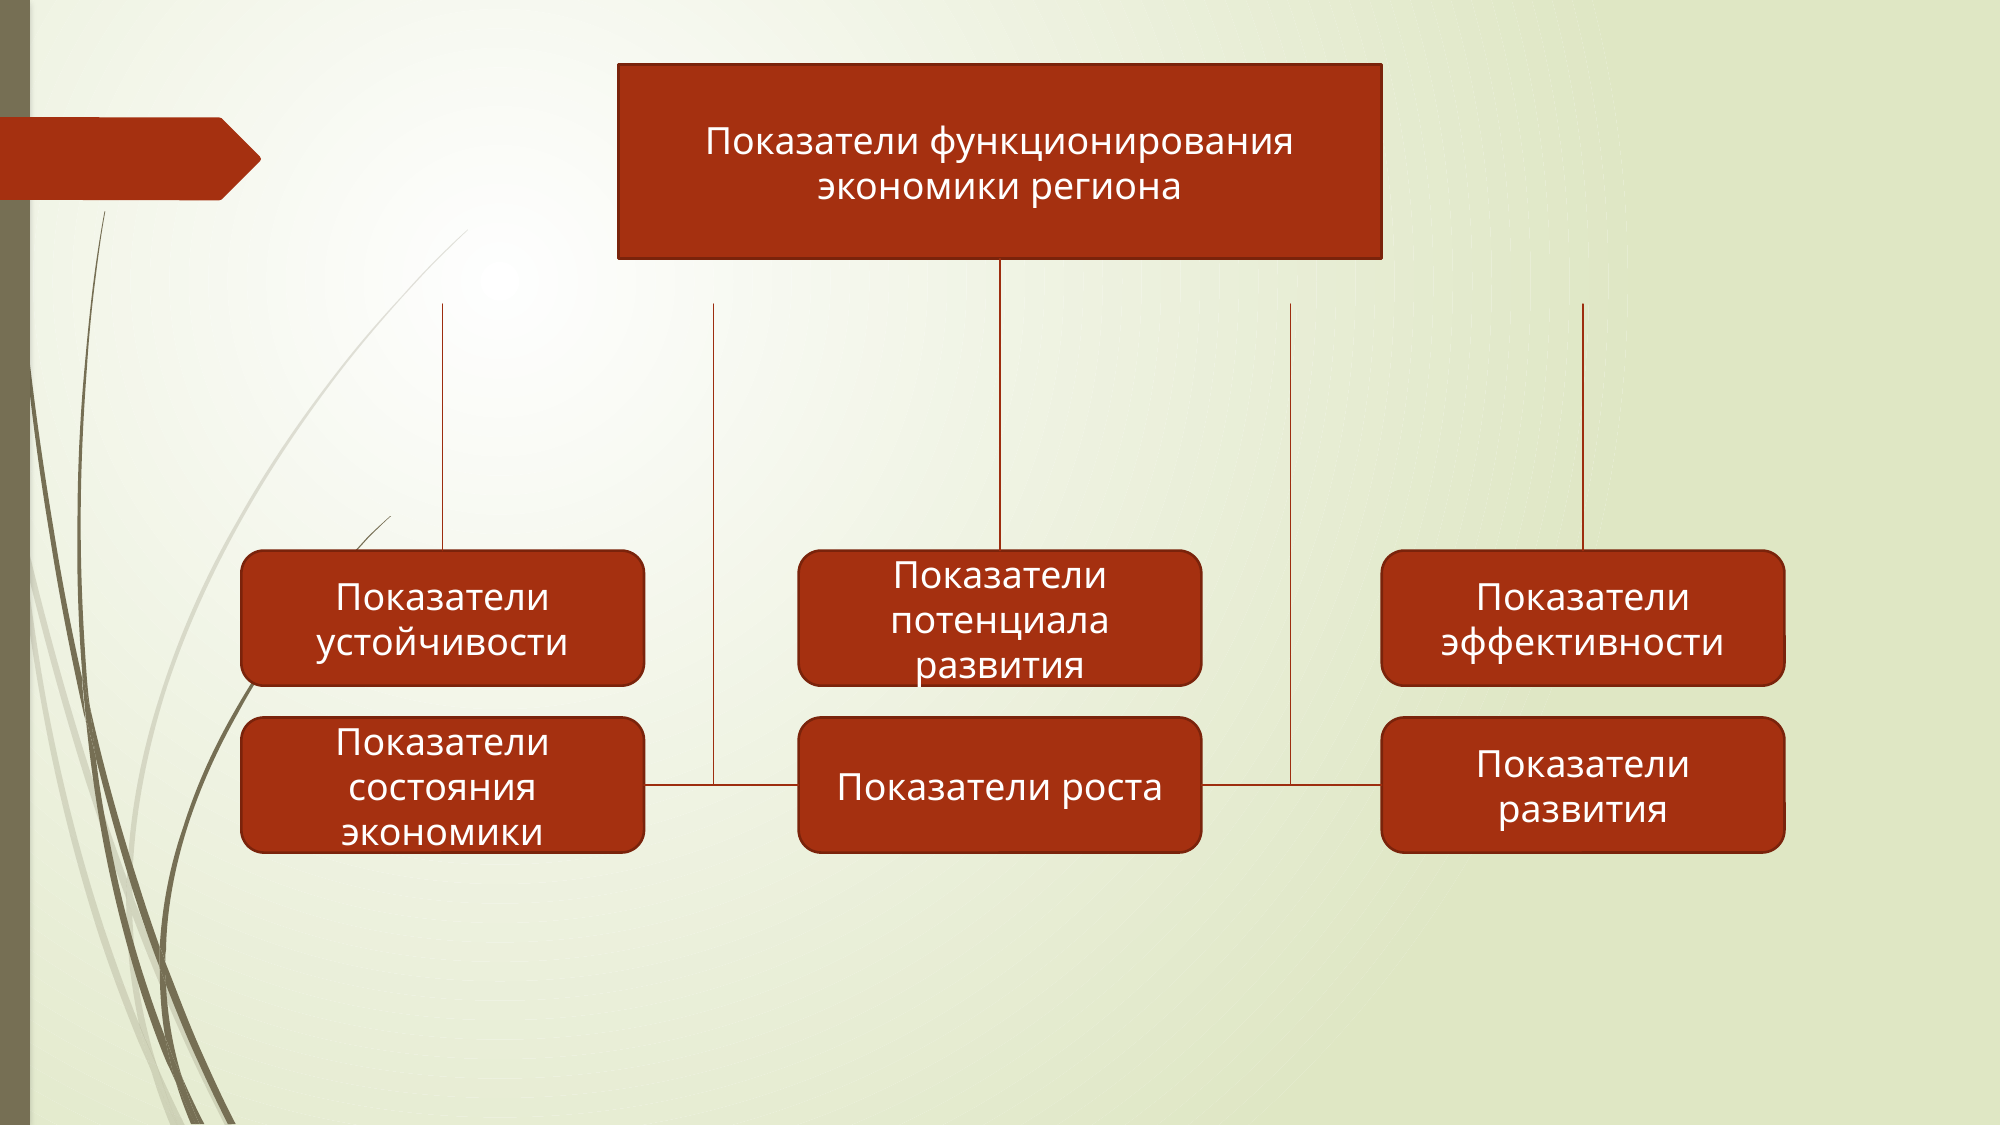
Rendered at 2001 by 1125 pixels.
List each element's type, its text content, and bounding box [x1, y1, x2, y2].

text_box Показатели эффективности [1380, 549, 1786, 687]
text_box Показатели состояния экономики [240, 716, 646, 854]
text_box Показатели роста [797, 716, 1203, 854]
text_box Показатели устойчивости [240, 549, 646, 687]
text_box Показатели развития [1380, 716, 1786, 854]
text_box Показатели потенциала развития [797, 549, 1203, 687]
text_box Показатели функционирования экономики региона [617, 63, 1383, 260]
